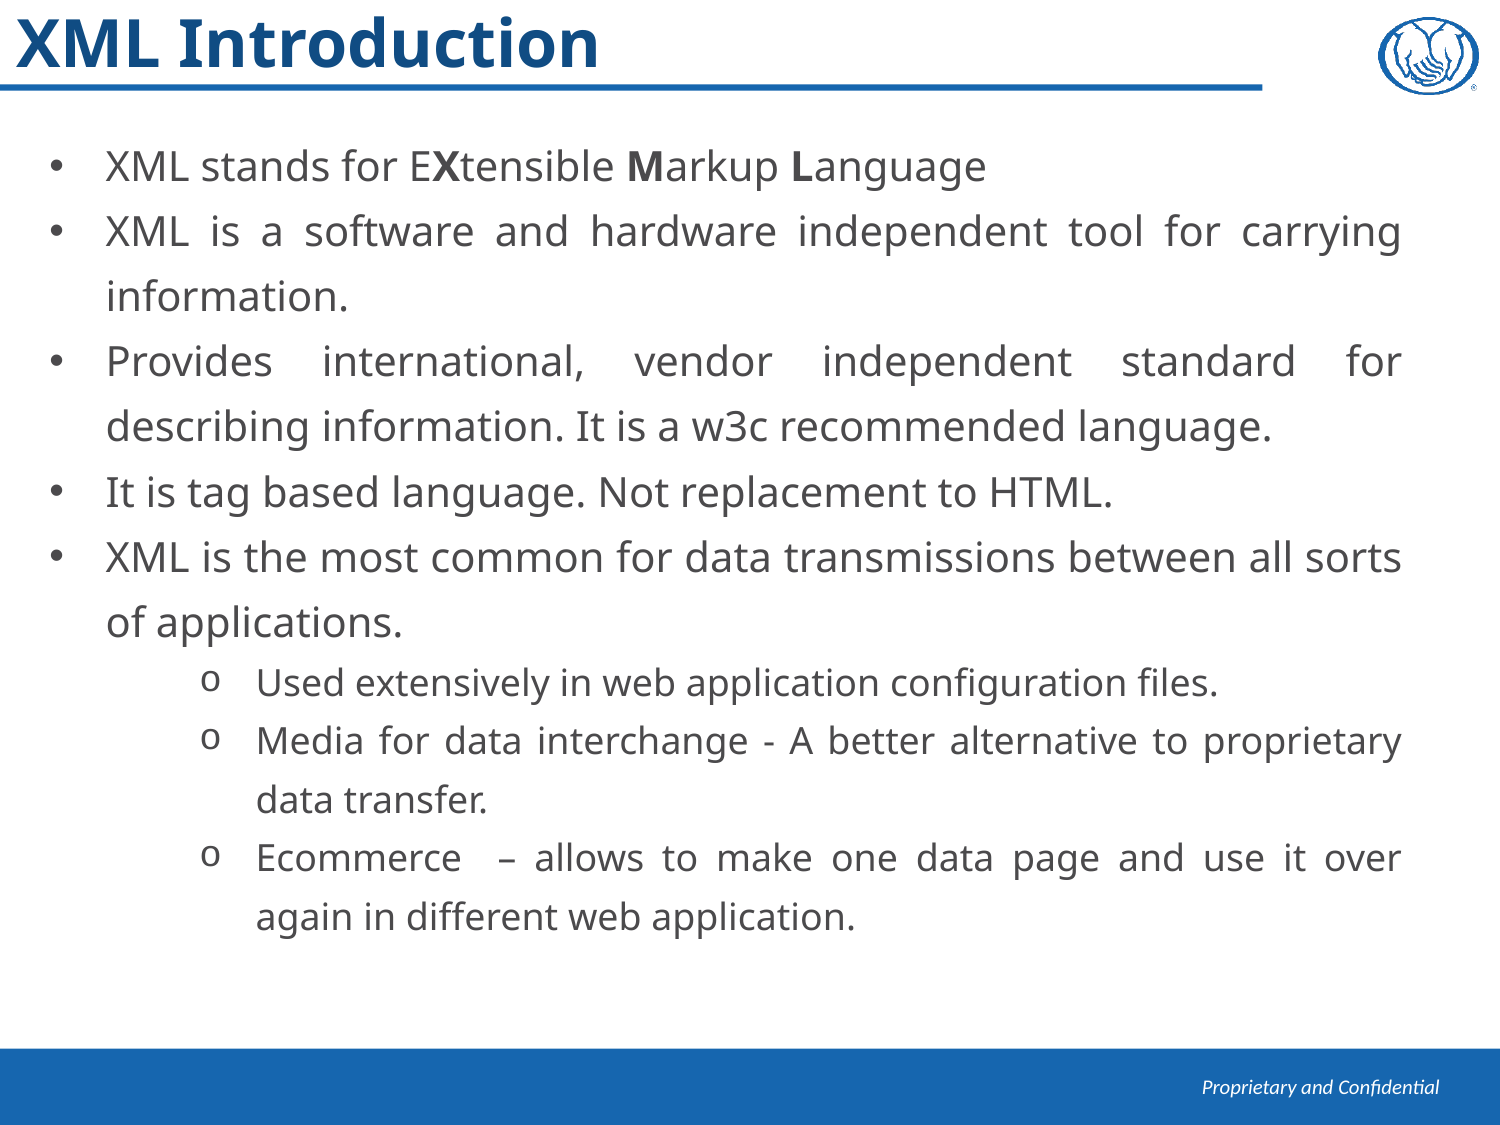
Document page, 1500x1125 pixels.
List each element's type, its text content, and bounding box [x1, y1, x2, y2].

picture [1378, 17, 1479, 95]
title XML Introduction [1, 0, 1252, 94]
text_box XML stands for EXtensible Markup Language XML is a software and hardware independent tool for carrying information. Provides international, vendor independent standard for describing information. It is a w3c recommended language. It is tag based language. Not replacement to HTML. XML is the most common for data transmissions between all sorts of applications. Used extensively in web application configuration files. Media for data interchange - A better alternative to proprietary data transfer. Ecommerce – allows to make one data page and use it over again in different web application. [34, 117, 1418, 1062]
